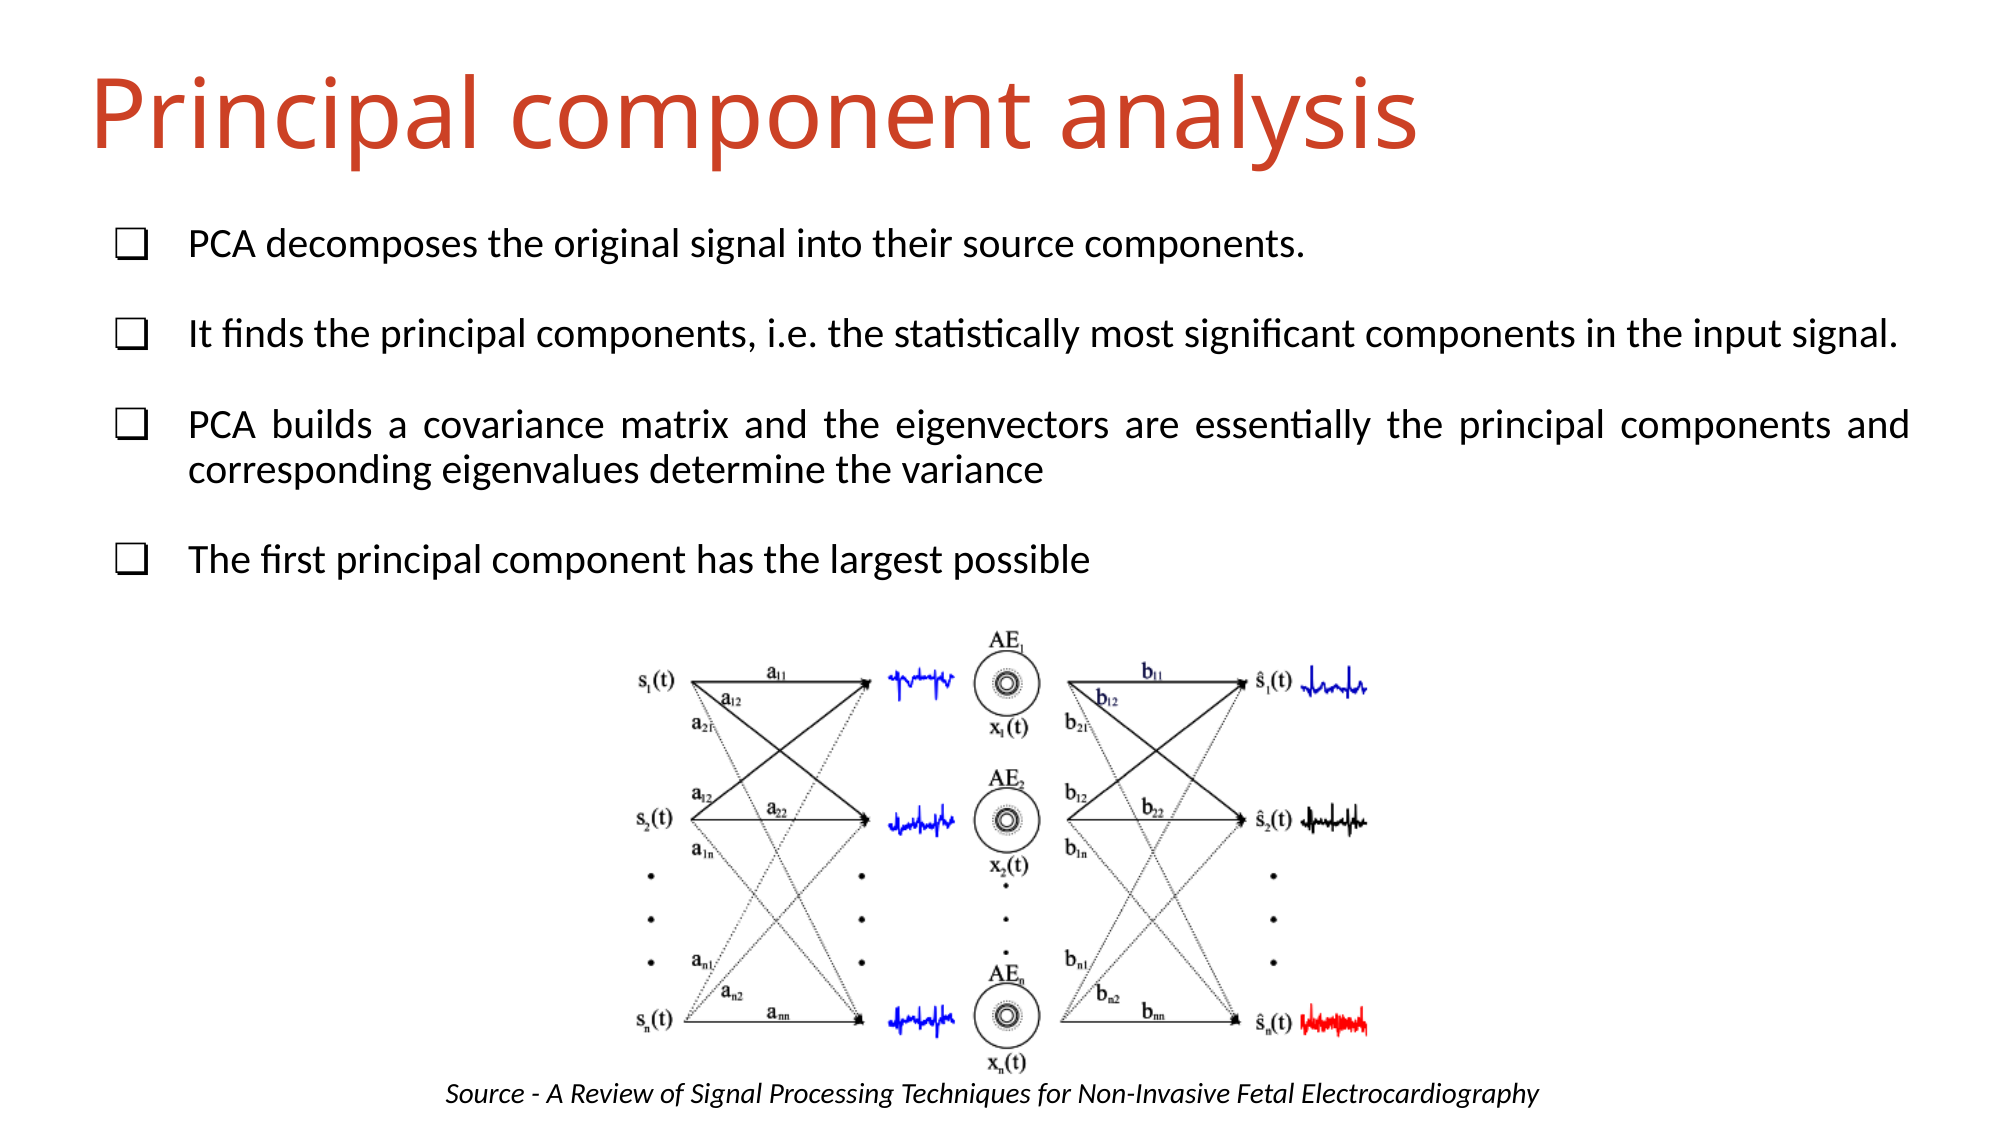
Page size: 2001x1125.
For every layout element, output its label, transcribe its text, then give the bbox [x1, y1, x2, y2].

picture [601, 595, 1399, 1099]
text_box Source - A Review of Signal Processing Techniques for Non-Invasive Fetal Electrocardiography [430, 1067, 1614, 1117]
list PCA decomposes the original signal into their source components. It finds the principal components, i.e. the statistically most significant components in the input signal. PCA builds a covariance matrix and the eigenvectors are essentially the principal components and corresponding eigenvalues determine the variance The first principal component has the largest possible [68, 201, 1932, 1081]
title Principal component analysis [68, 44, 1932, 201]
